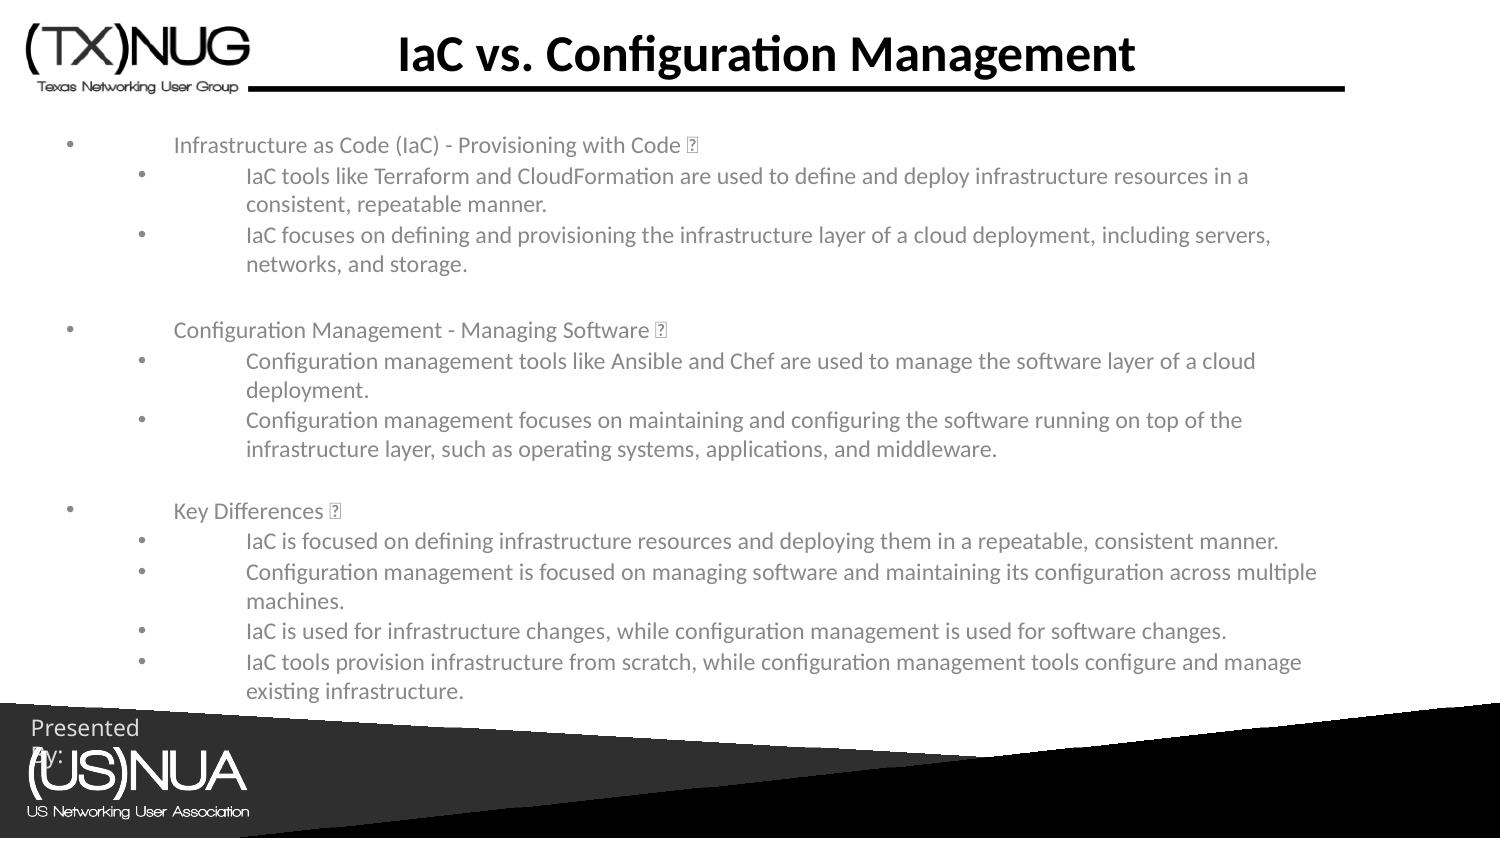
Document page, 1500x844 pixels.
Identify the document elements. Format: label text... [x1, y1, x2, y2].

title IaC vs. Configuration Management [389, 12, 1500, 90]
picture [0, 0, 1500, 838]
list Infrastructure as Code (IaC) - Provisioning with Code 📝 IaC tools like Terraform and CloudFormation are used to define and deploy infrastructure resources in a consistent, repeatable manner. IaC focuses on defining and provisioning the infrastructure layer of a cloud deployment, including servers, networks, and storage. Configuration Management - Managing Software 🧰 Configuration management tools like Ansible and Chef are used to manage the software layer of a cloud deployment. Configuration management focuses on maintaining and configuring the software running on top of the infrastructure layer, such as operating systems, applications, and middleware. Key Differences 🔑 IaC is focused on defining infrastructure resources and deploying them in a repeatable, consistent manner. Configuration management is focused on managing software and maintaining its configuration across multiple machines. IaC is used for infrastructure changes, while configuration management is used for software changes. IaC tools provision infrastructure from scratch, while configuration management tools configure and manage existing infrastructure. [58, 104, 1334, 712]
